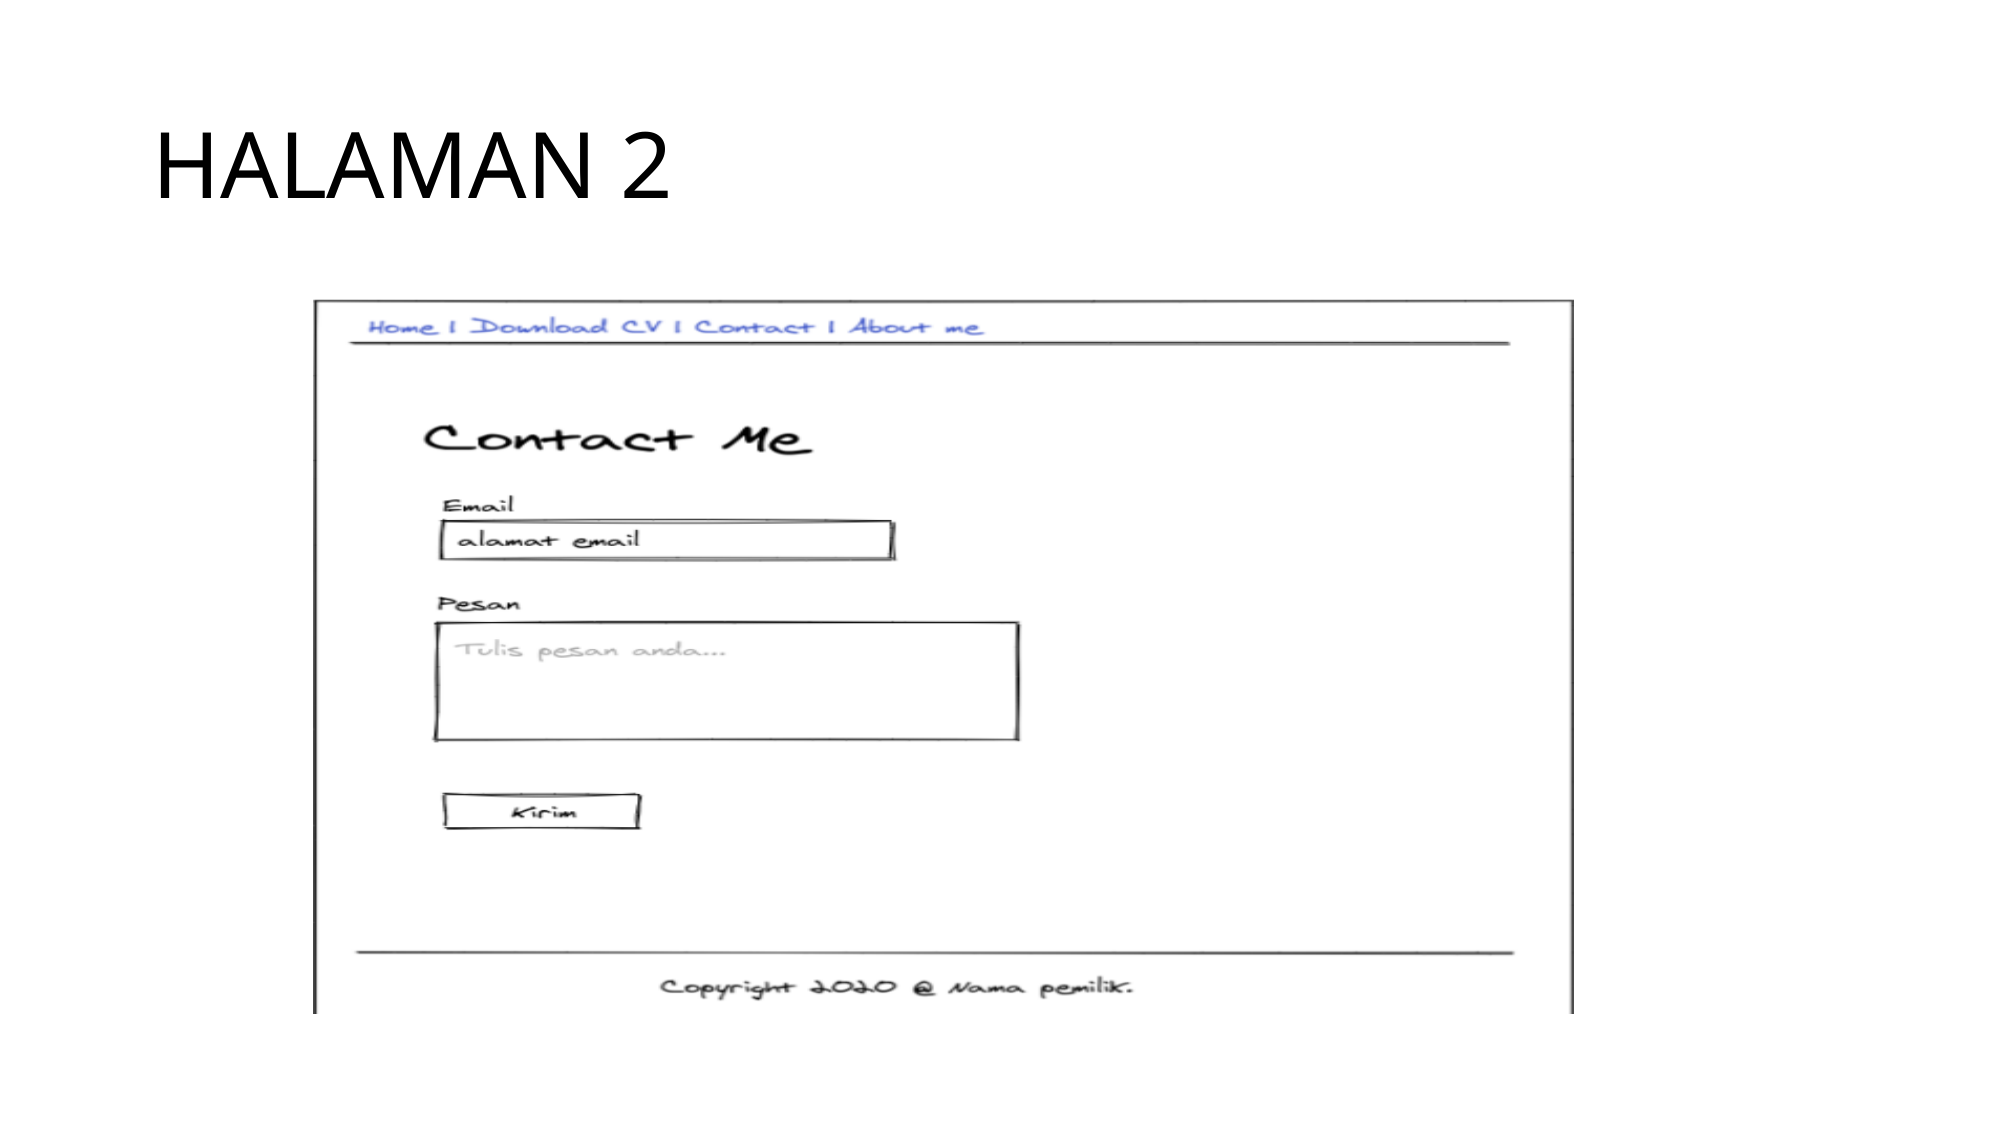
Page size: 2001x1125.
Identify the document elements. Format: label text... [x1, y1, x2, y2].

title HALAMAN 2 [137, 59, 1863, 278]
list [313, 299, 1574, 1014]
